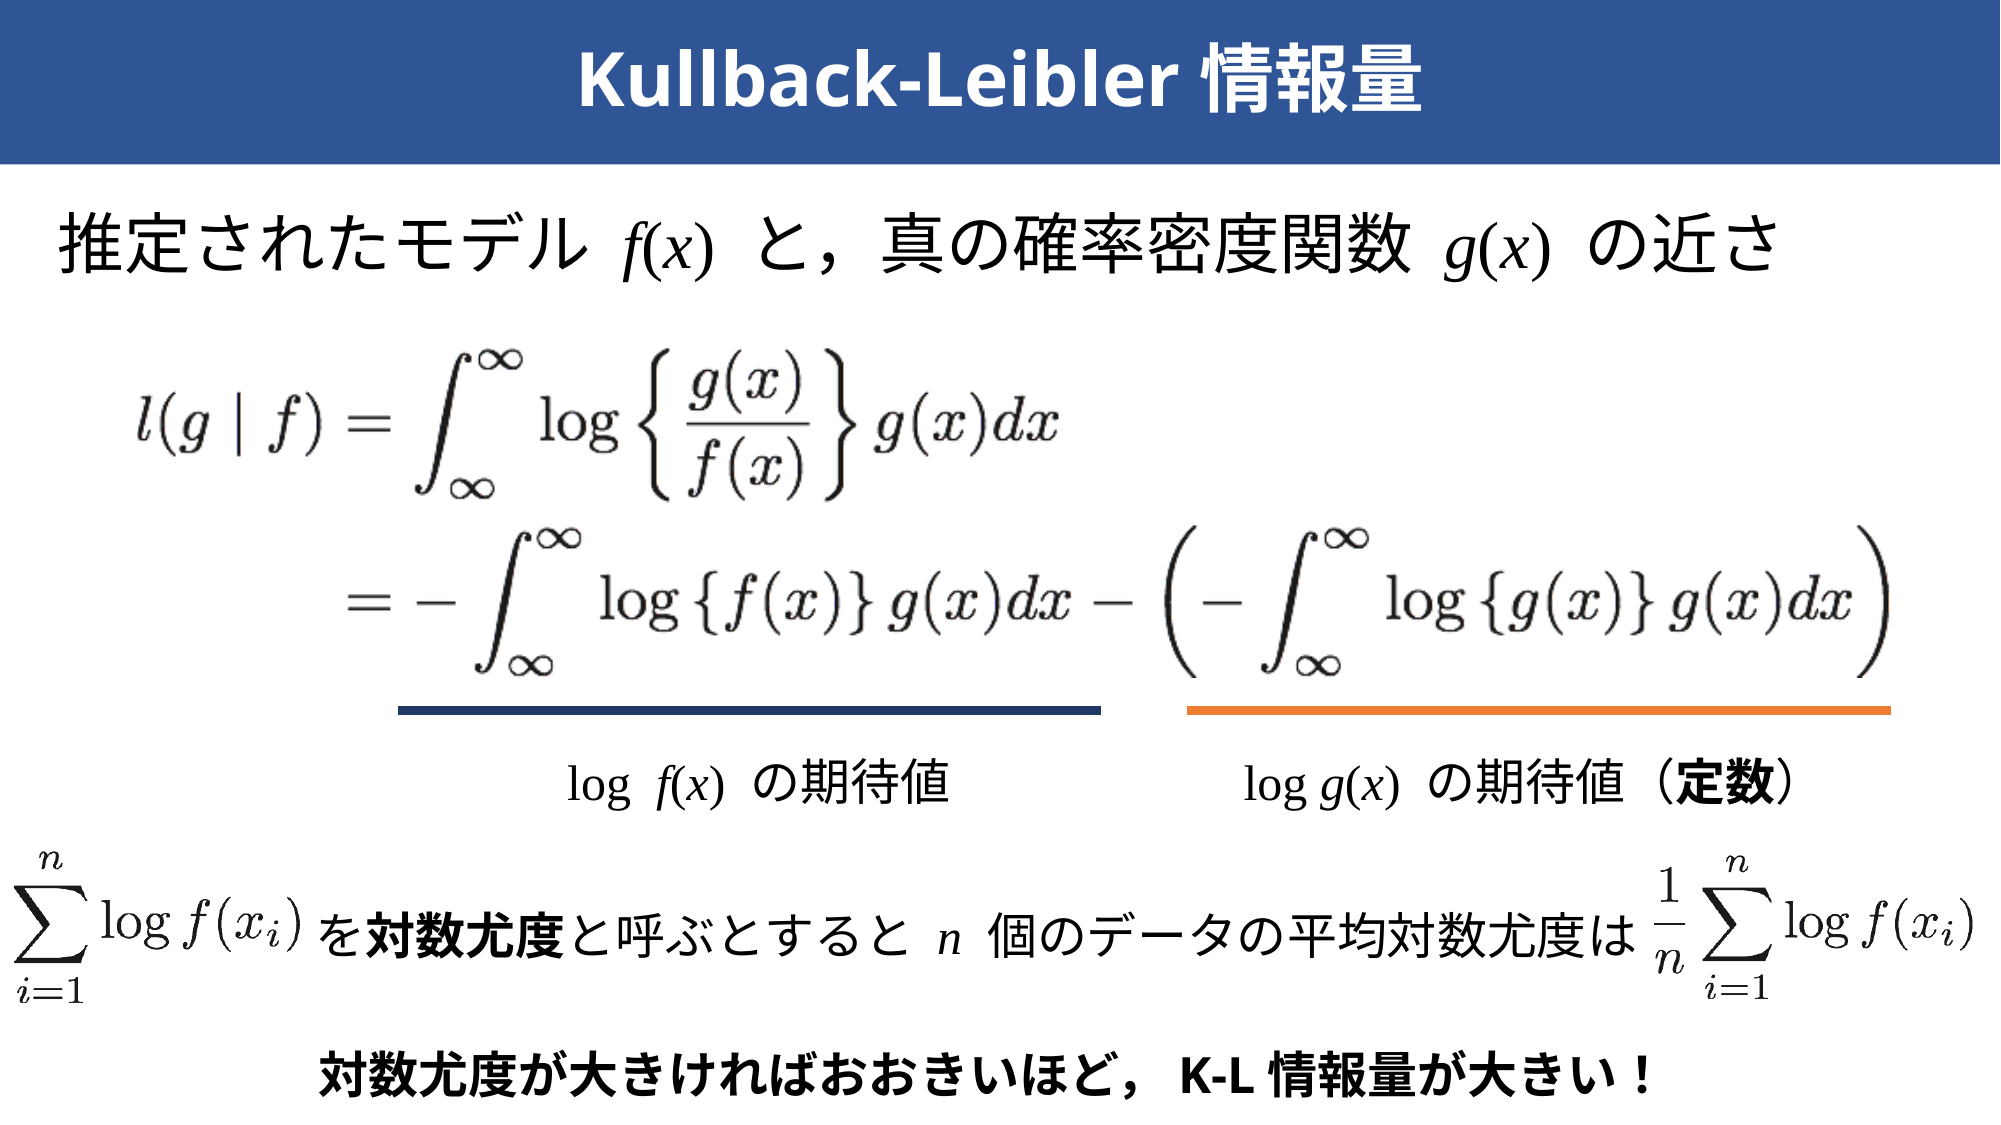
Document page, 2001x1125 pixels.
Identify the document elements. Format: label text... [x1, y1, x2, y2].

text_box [13, 851, 1973, 1003]
picture [137, 347, 1891, 678]
text_box log g(x) の期待値（定数） [1228, 743, 1841, 818]
text_box log f(x) の期待値 [552, 743, 977, 818]
text_box 対数尤度が大きければおおきいほど，K-L情報量が大きい！ [304, 1035, 1683, 1111]
list 推定されたモデル f(x) と，真の確率密度関数 g(x) の近さ [42, 194, 1944, 288]
title Kullback-Leibler情報量 [137, 29, 1863, 135]
